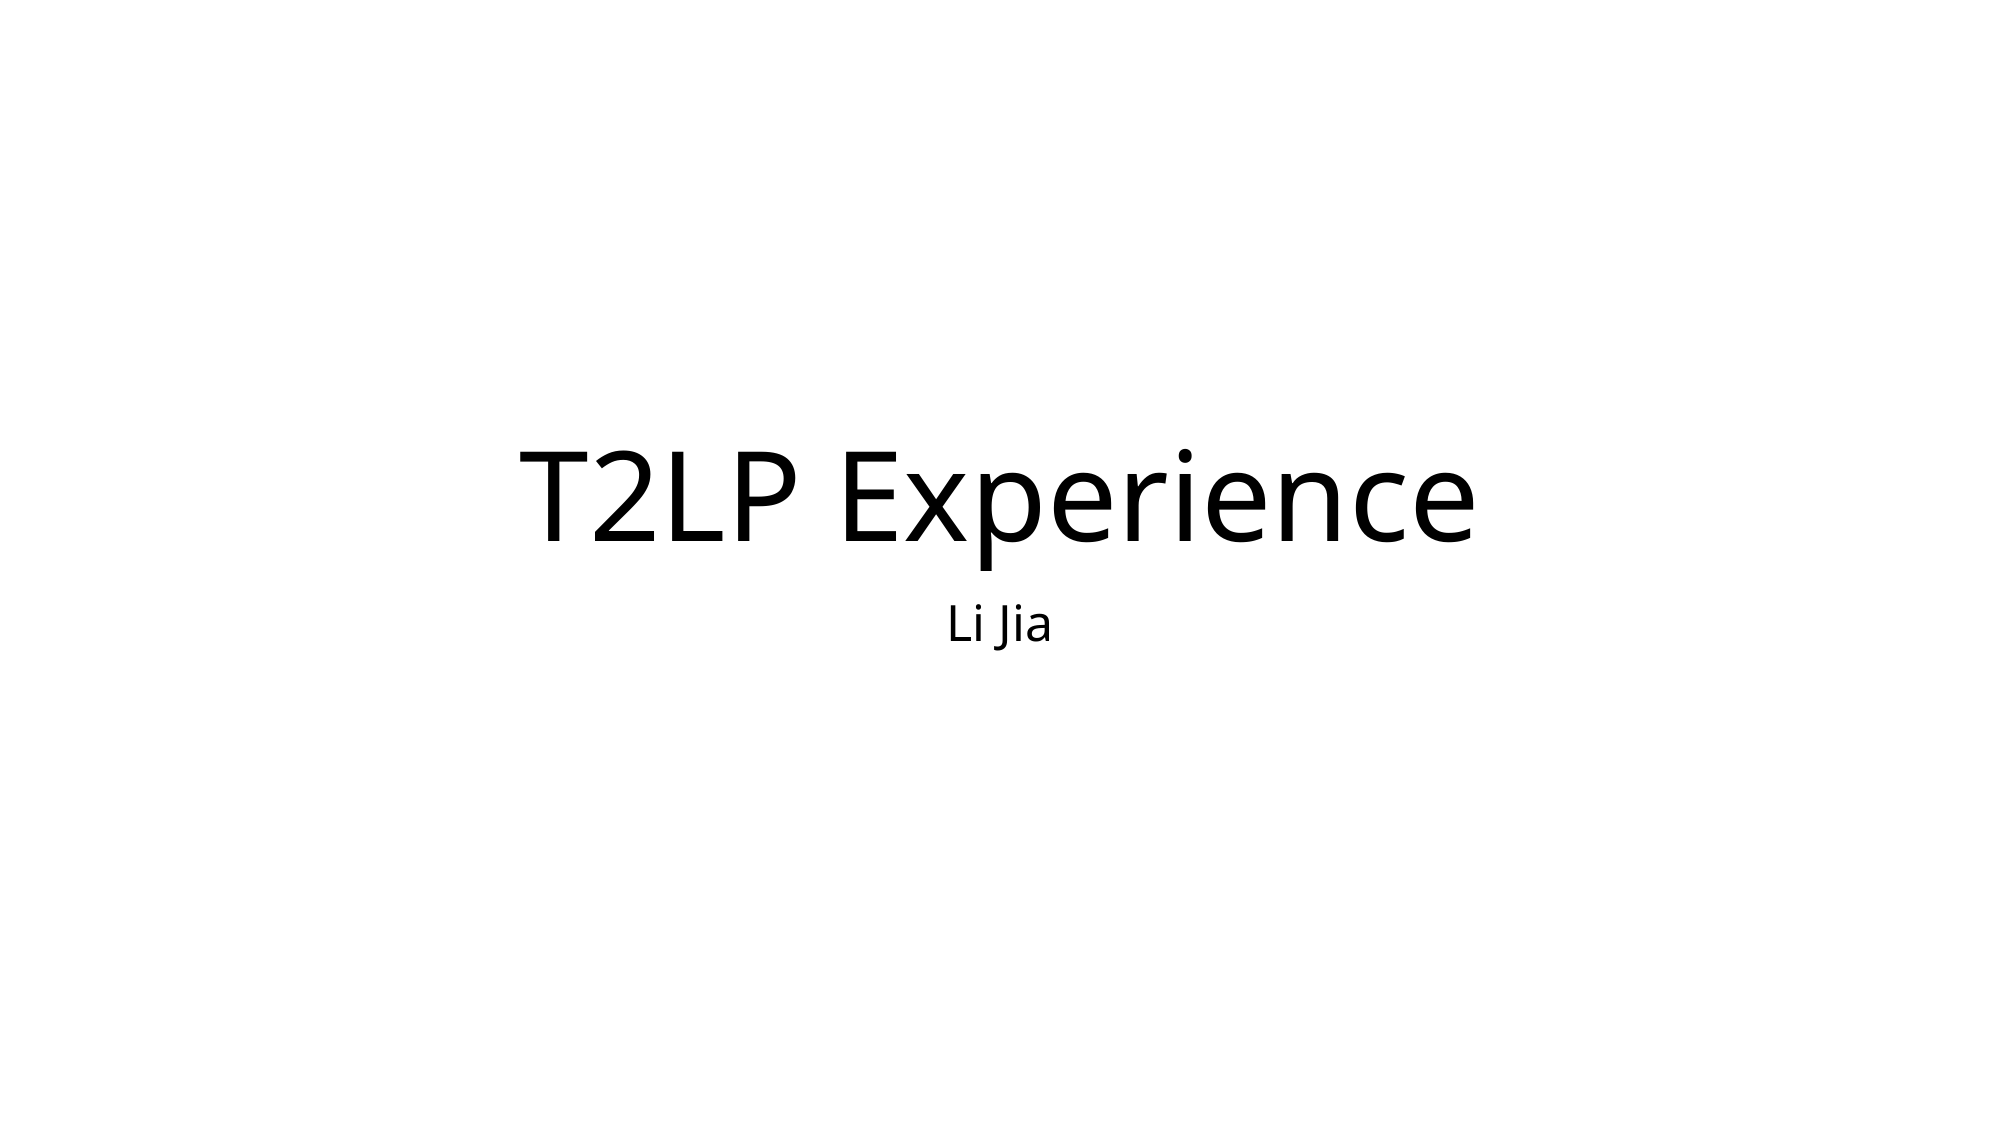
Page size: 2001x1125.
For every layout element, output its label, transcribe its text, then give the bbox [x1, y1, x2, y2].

subtitle Li Jia [249, 590, 1750, 863]
title T2LP Experience [249, 184, 1750, 576]
